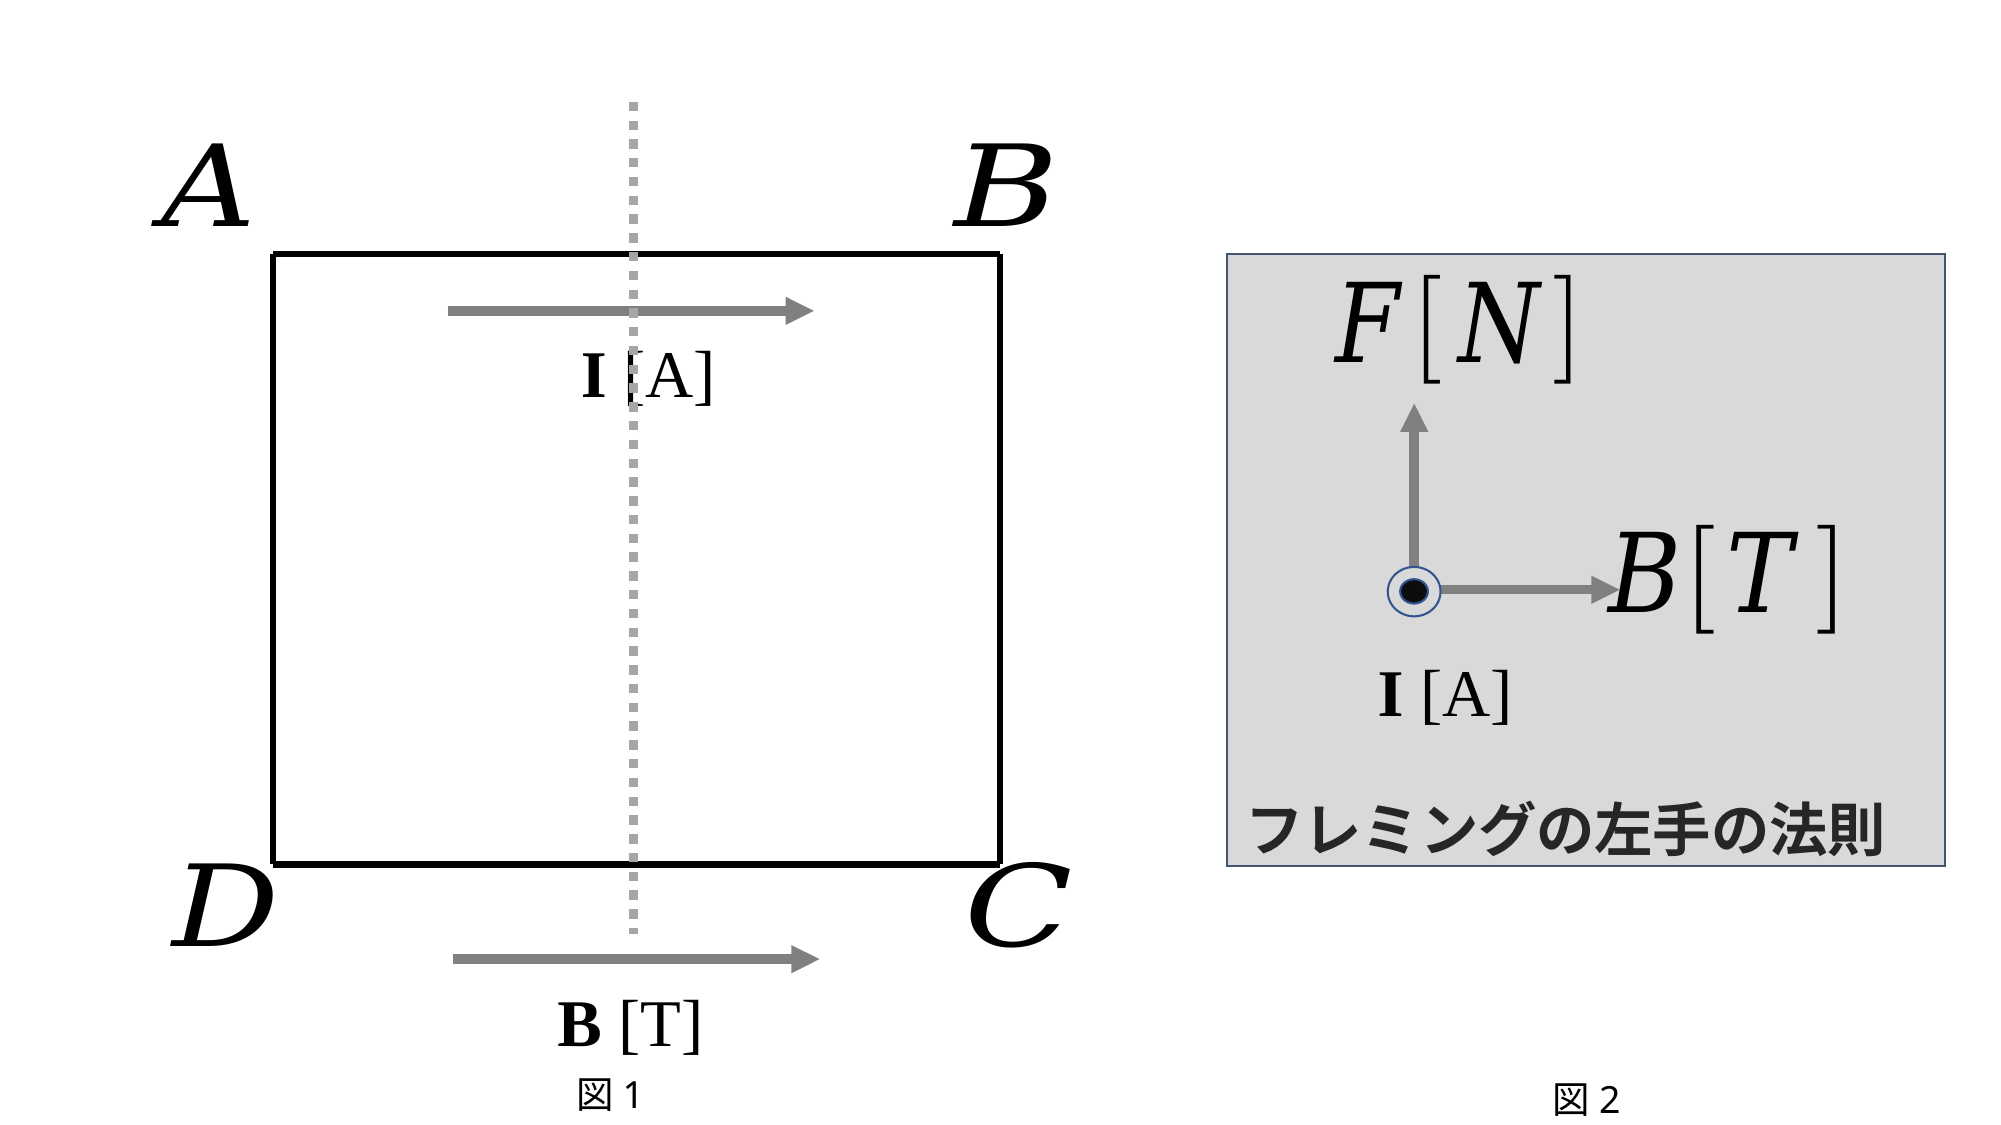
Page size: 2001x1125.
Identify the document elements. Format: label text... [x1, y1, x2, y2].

text_box 図1 [561, 1064, 659, 1124]
text_box I [A] [634, 323, 732, 419]
text_box 図2 [1537, 1068, 1636, 1125]
text_box I [A] [566, 323, 633, 419]
text_box B [T] [542, 972, 719, 1068]
text_box I [A] [1362, 641, 1529, 737]
text_box [1399, 578, 1429, 605]
text_box フレミングの左手の法則 [1230, 786, 1901, 871]
text_box [1226, 253, 1946, 867]
text_box [1386, 565, 1442, 618]
